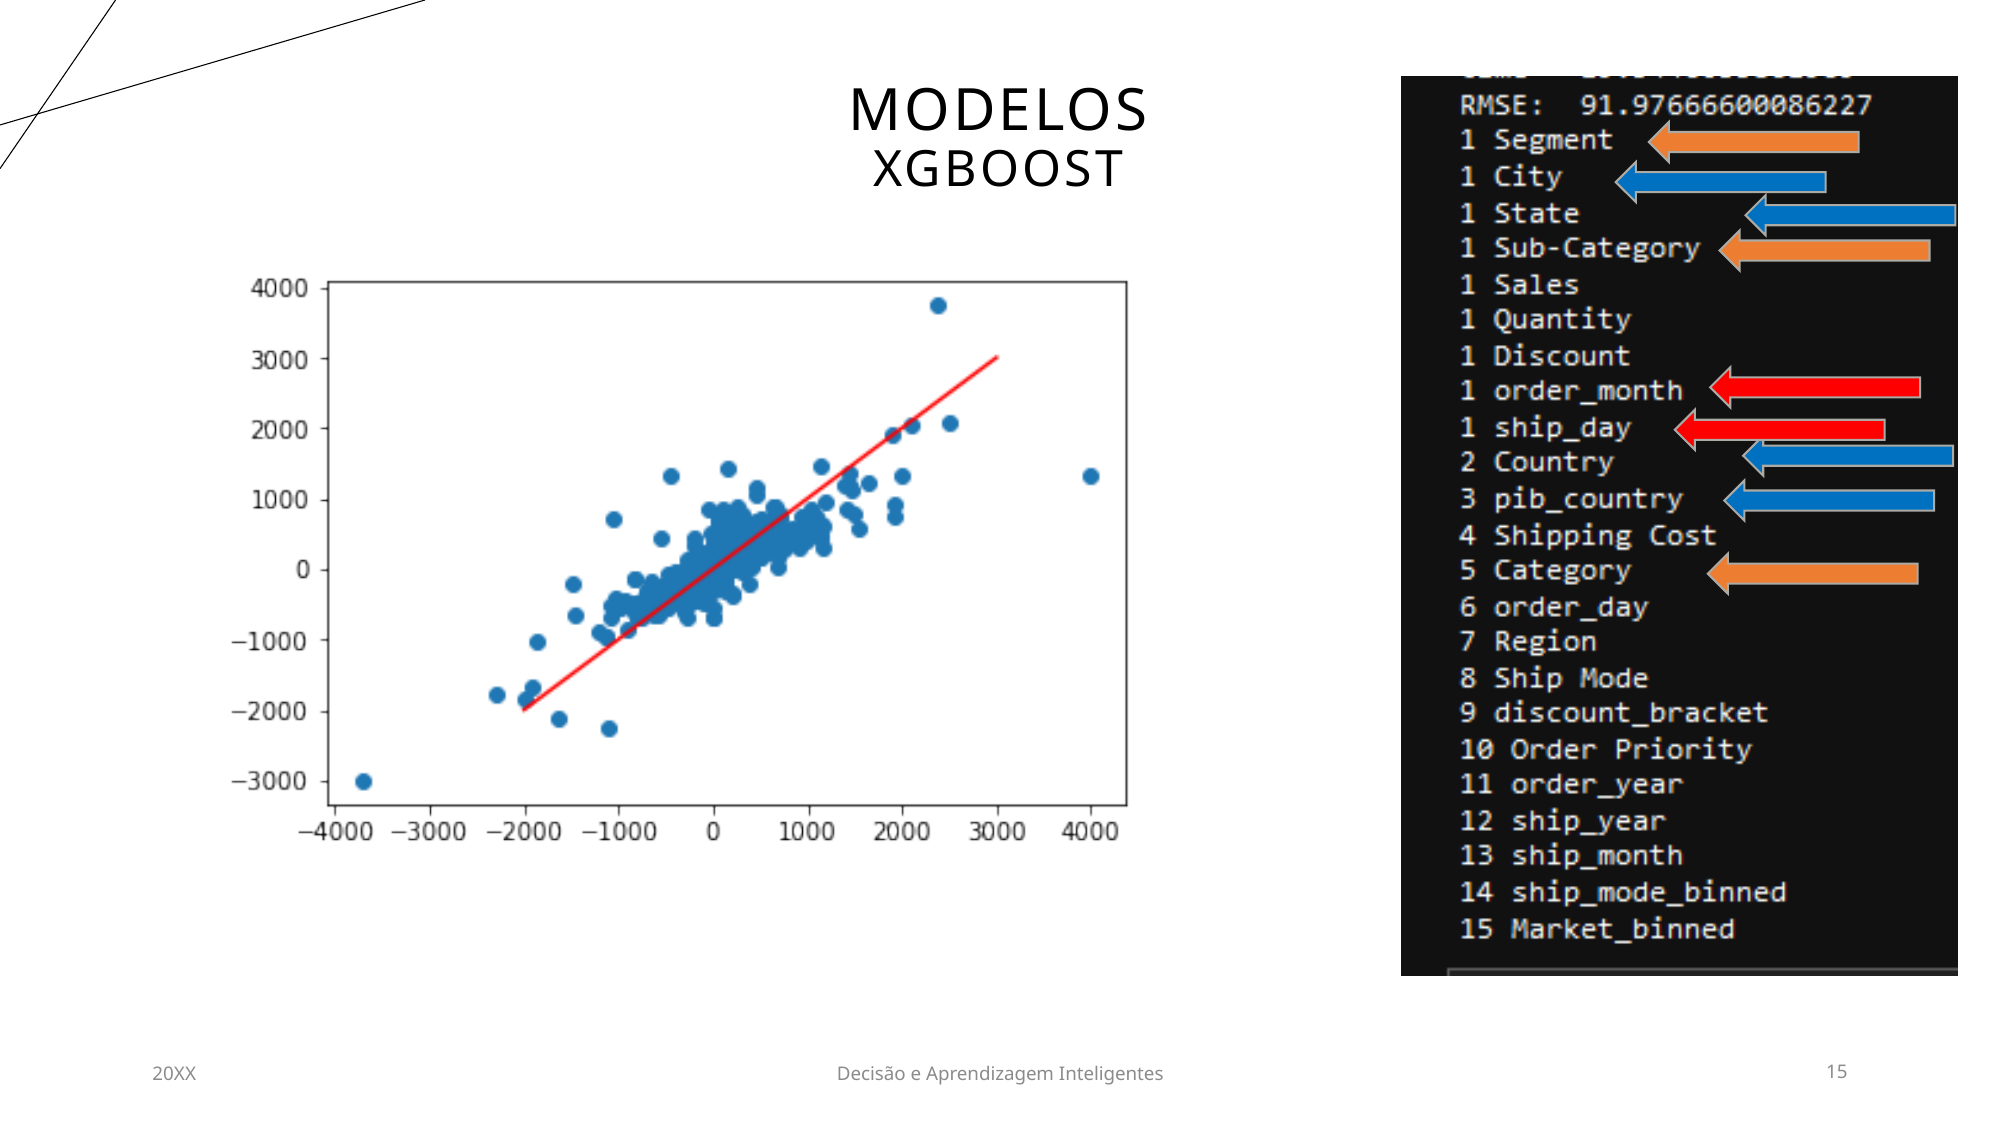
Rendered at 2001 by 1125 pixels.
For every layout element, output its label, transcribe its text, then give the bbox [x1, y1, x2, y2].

slide_number 15 [1412, 1042, 1863, 1103]
picture [1401, 76, 1958, 976]
picture [213, 262, 1143, 863]
footer Decisão e Aprendizagem Inteligentes [662, 1042, 1338, 1103]
slide_number 20XX [137, 1042, 588, 1103]
title Modelos XGBOOST [137, 59, 1863, 278]
